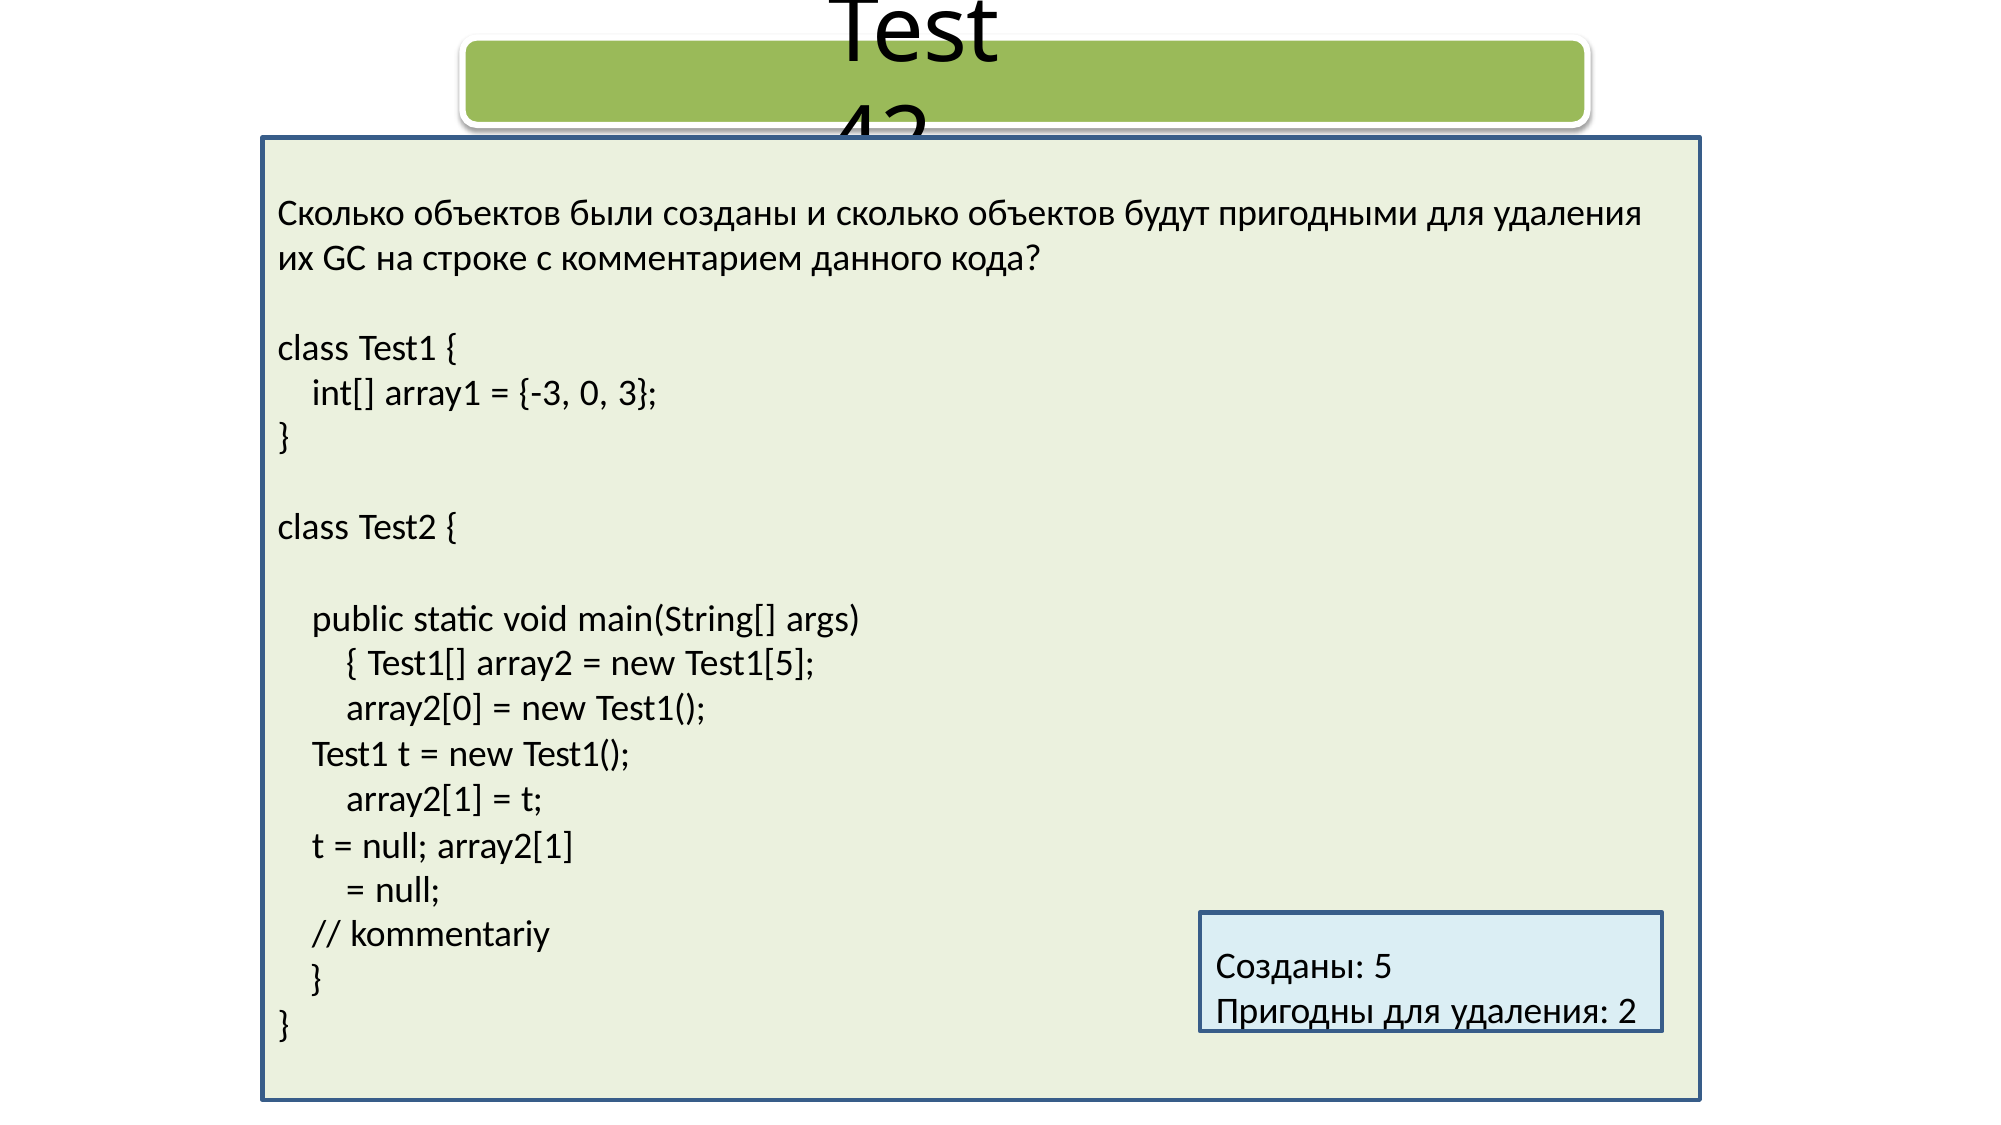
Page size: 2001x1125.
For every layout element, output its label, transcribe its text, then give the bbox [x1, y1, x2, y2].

title Test 42 [826, 0, 1111, 24]
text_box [260, 135, 1703, 1103]
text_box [454, 24, 1596, 135]
